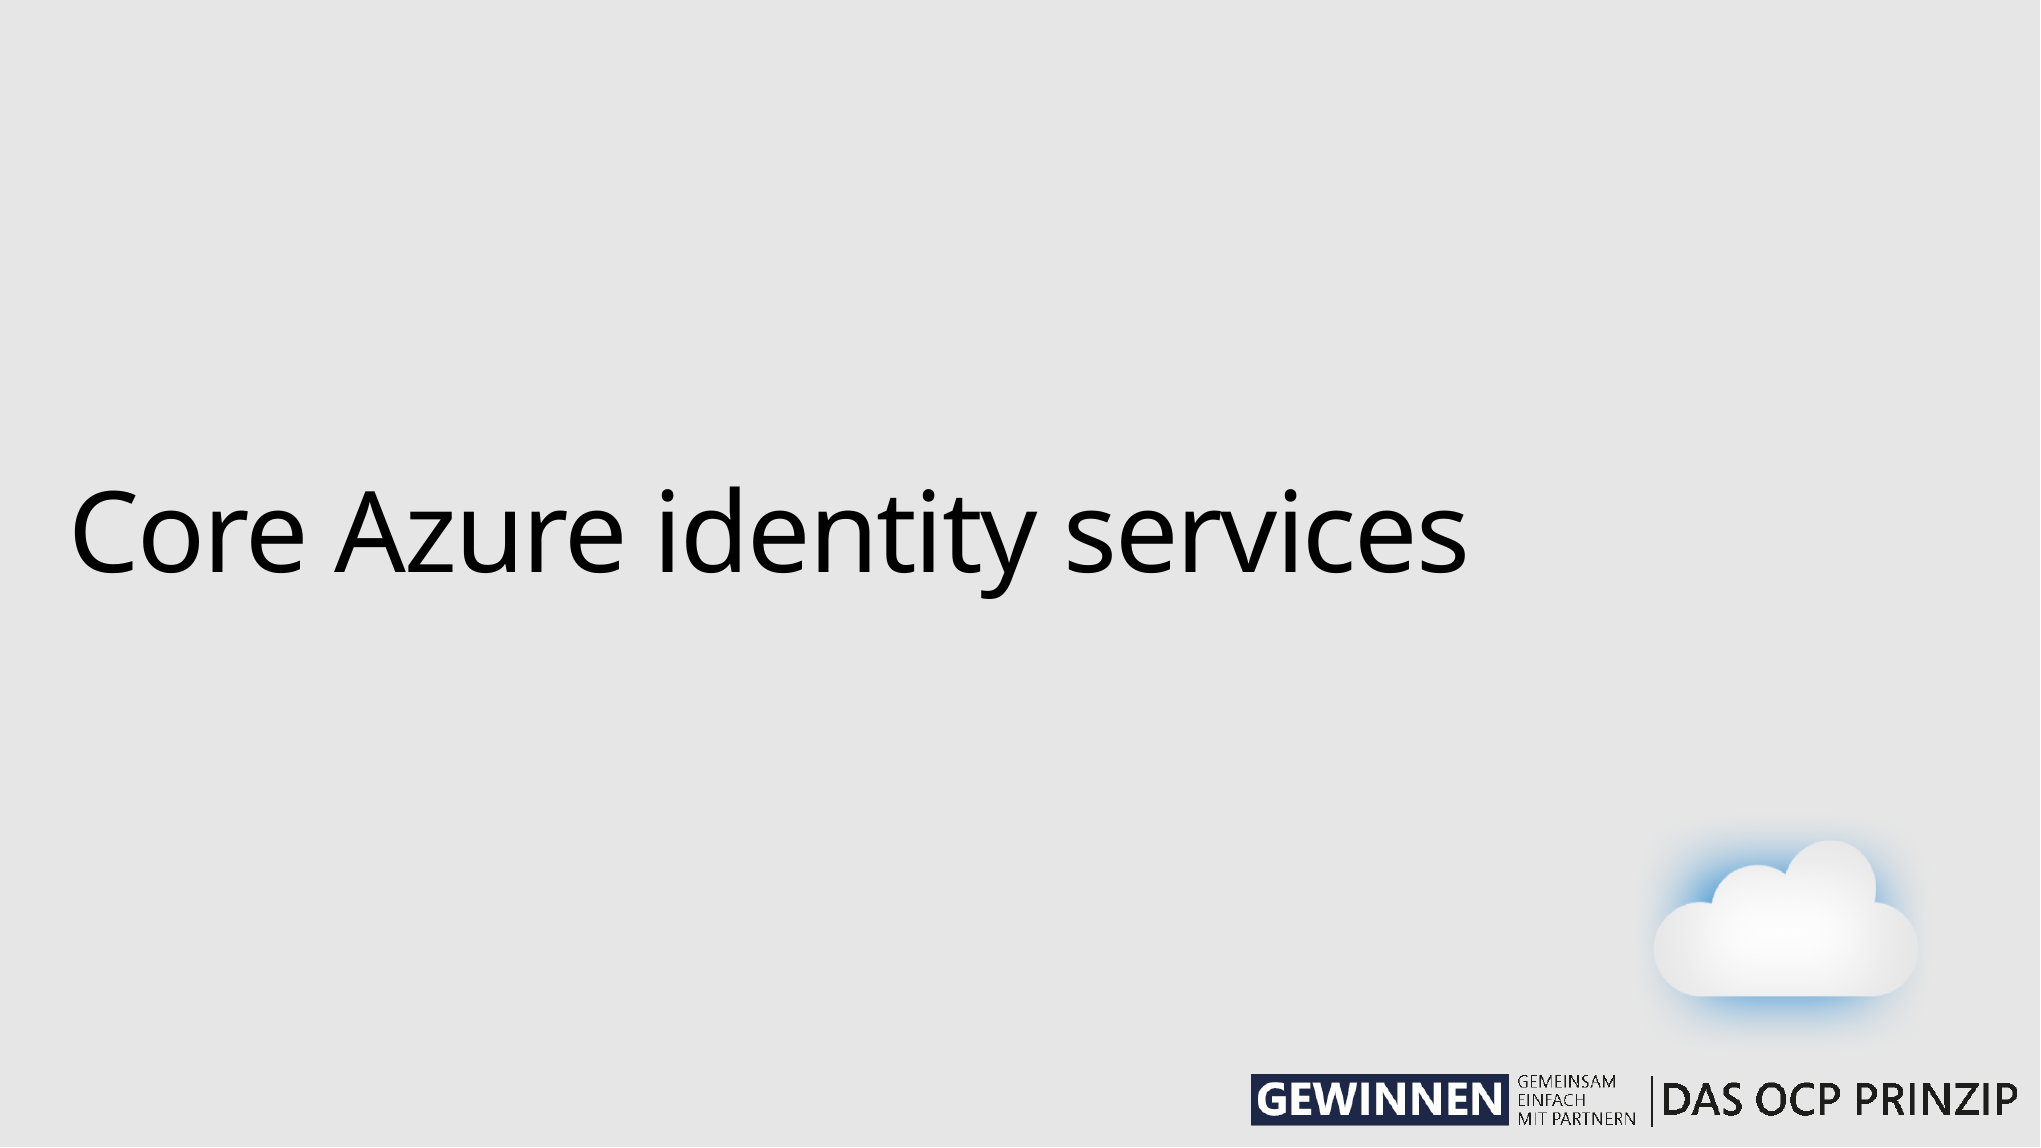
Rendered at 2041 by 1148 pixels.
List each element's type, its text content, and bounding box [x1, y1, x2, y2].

title Core Azure identity services [45, 458, 1996, 612]
picture [1625, 795, 1939, 1061]
picture [1238, 1066, 2041, 1134]
